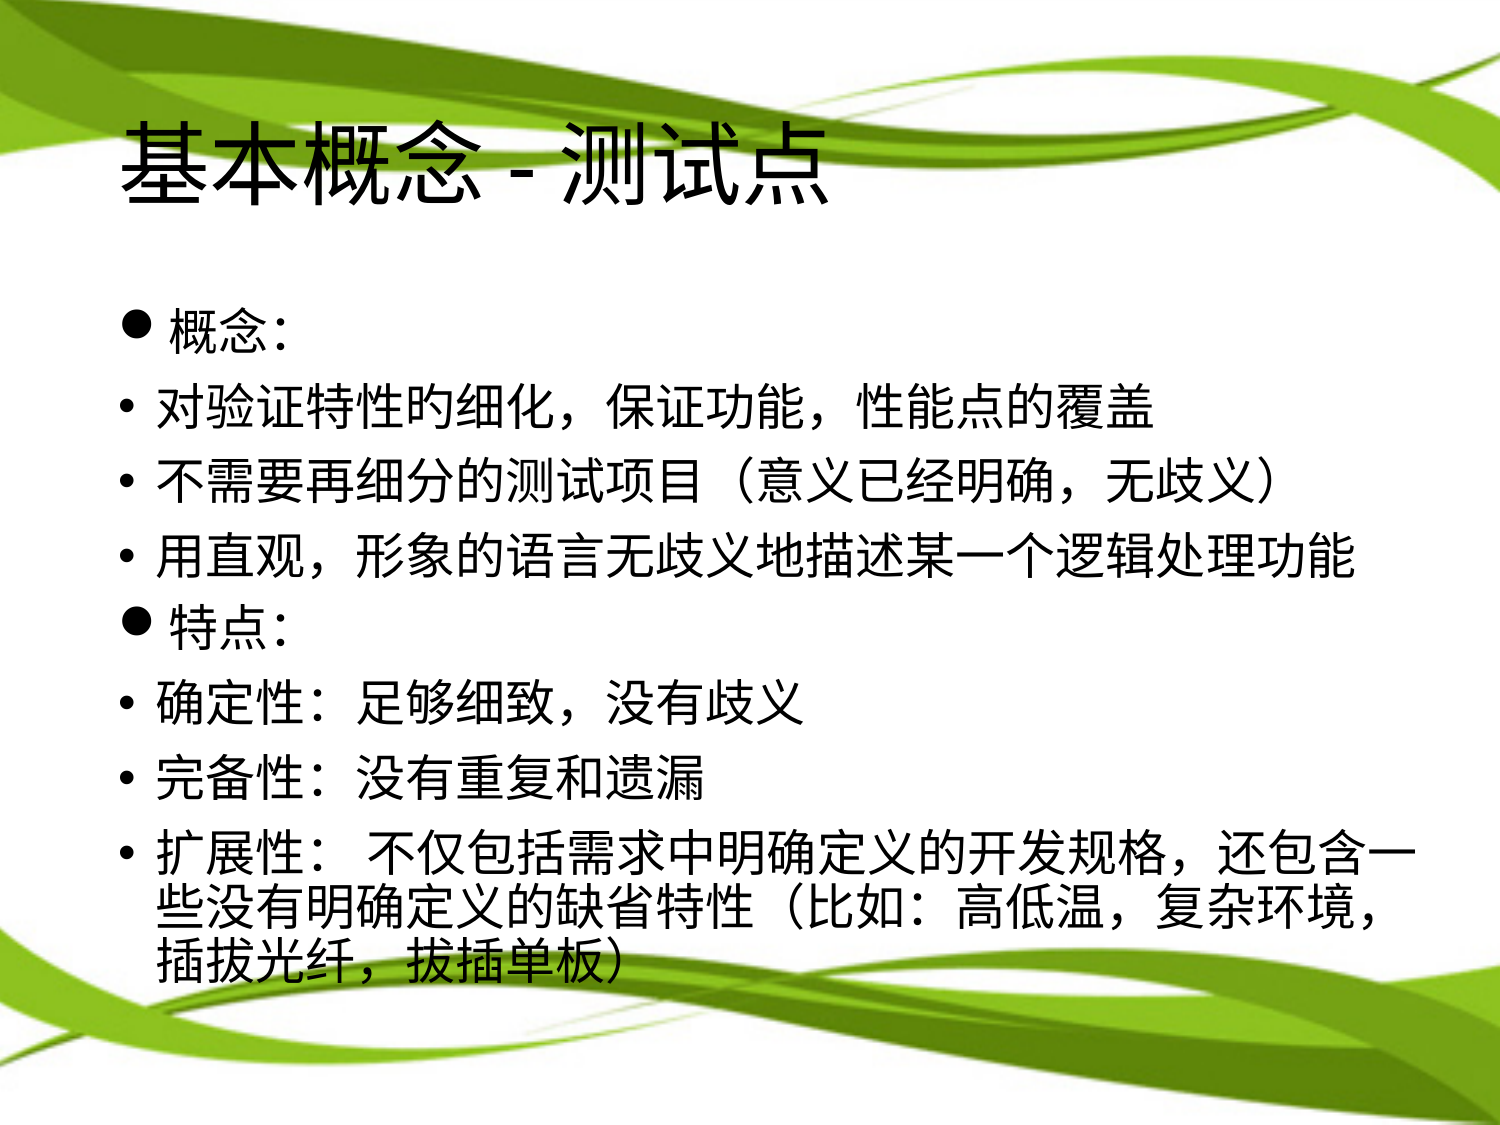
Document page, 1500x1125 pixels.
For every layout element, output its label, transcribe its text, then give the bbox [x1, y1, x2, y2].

list 特点： 确定性：足够细致，没有歧义 完备性：没有重复和遗漏 扩展性： 不仅包括需求中明确定义的开发规格，还包含一些没有明确定义的缺省特性（比如：高低温，复杂环境，插拔光纤，拔插单板） [103, 596, 1471, 881]
list 概念： 对验证特性旳细化，保证功能，性能点的覆盖 不需要再细分的测试项目（意义已经明确，无歧义） 用直观，形象的语言无歧义地描述某一个逻辑处理功能 [103, 299, 1439, 596]
picture [0, 0, 1500, 1125]
title 基本概念-测试点 [103, 59, 1397, 278]
